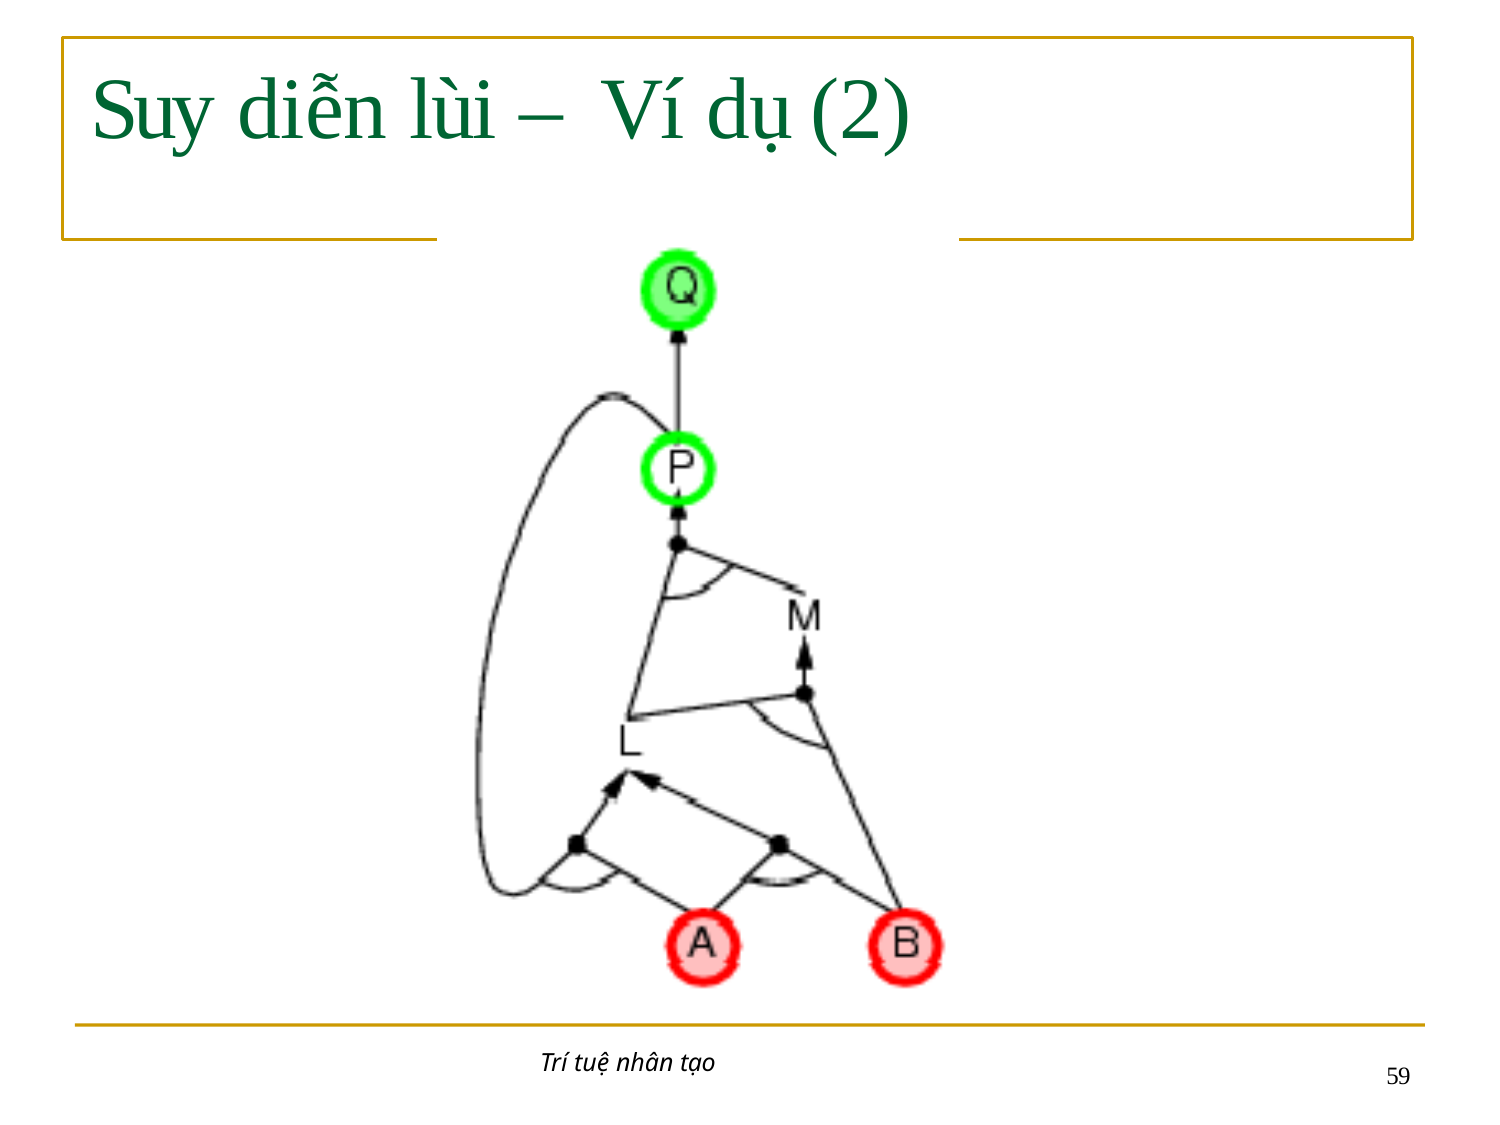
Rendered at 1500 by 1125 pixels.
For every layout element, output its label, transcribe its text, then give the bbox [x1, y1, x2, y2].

text_box [74, 1023, 1425, 1027]
footer Trí tuệ nhân tạo [537, 1043, 745, 1125]
slide_number 10 [1380, 1061, 1419, 1125]
title Suy diễn lùi – Ví dụ (2) [62, 37, 1413, 240]
picture [437, 237, 959, 1013]
